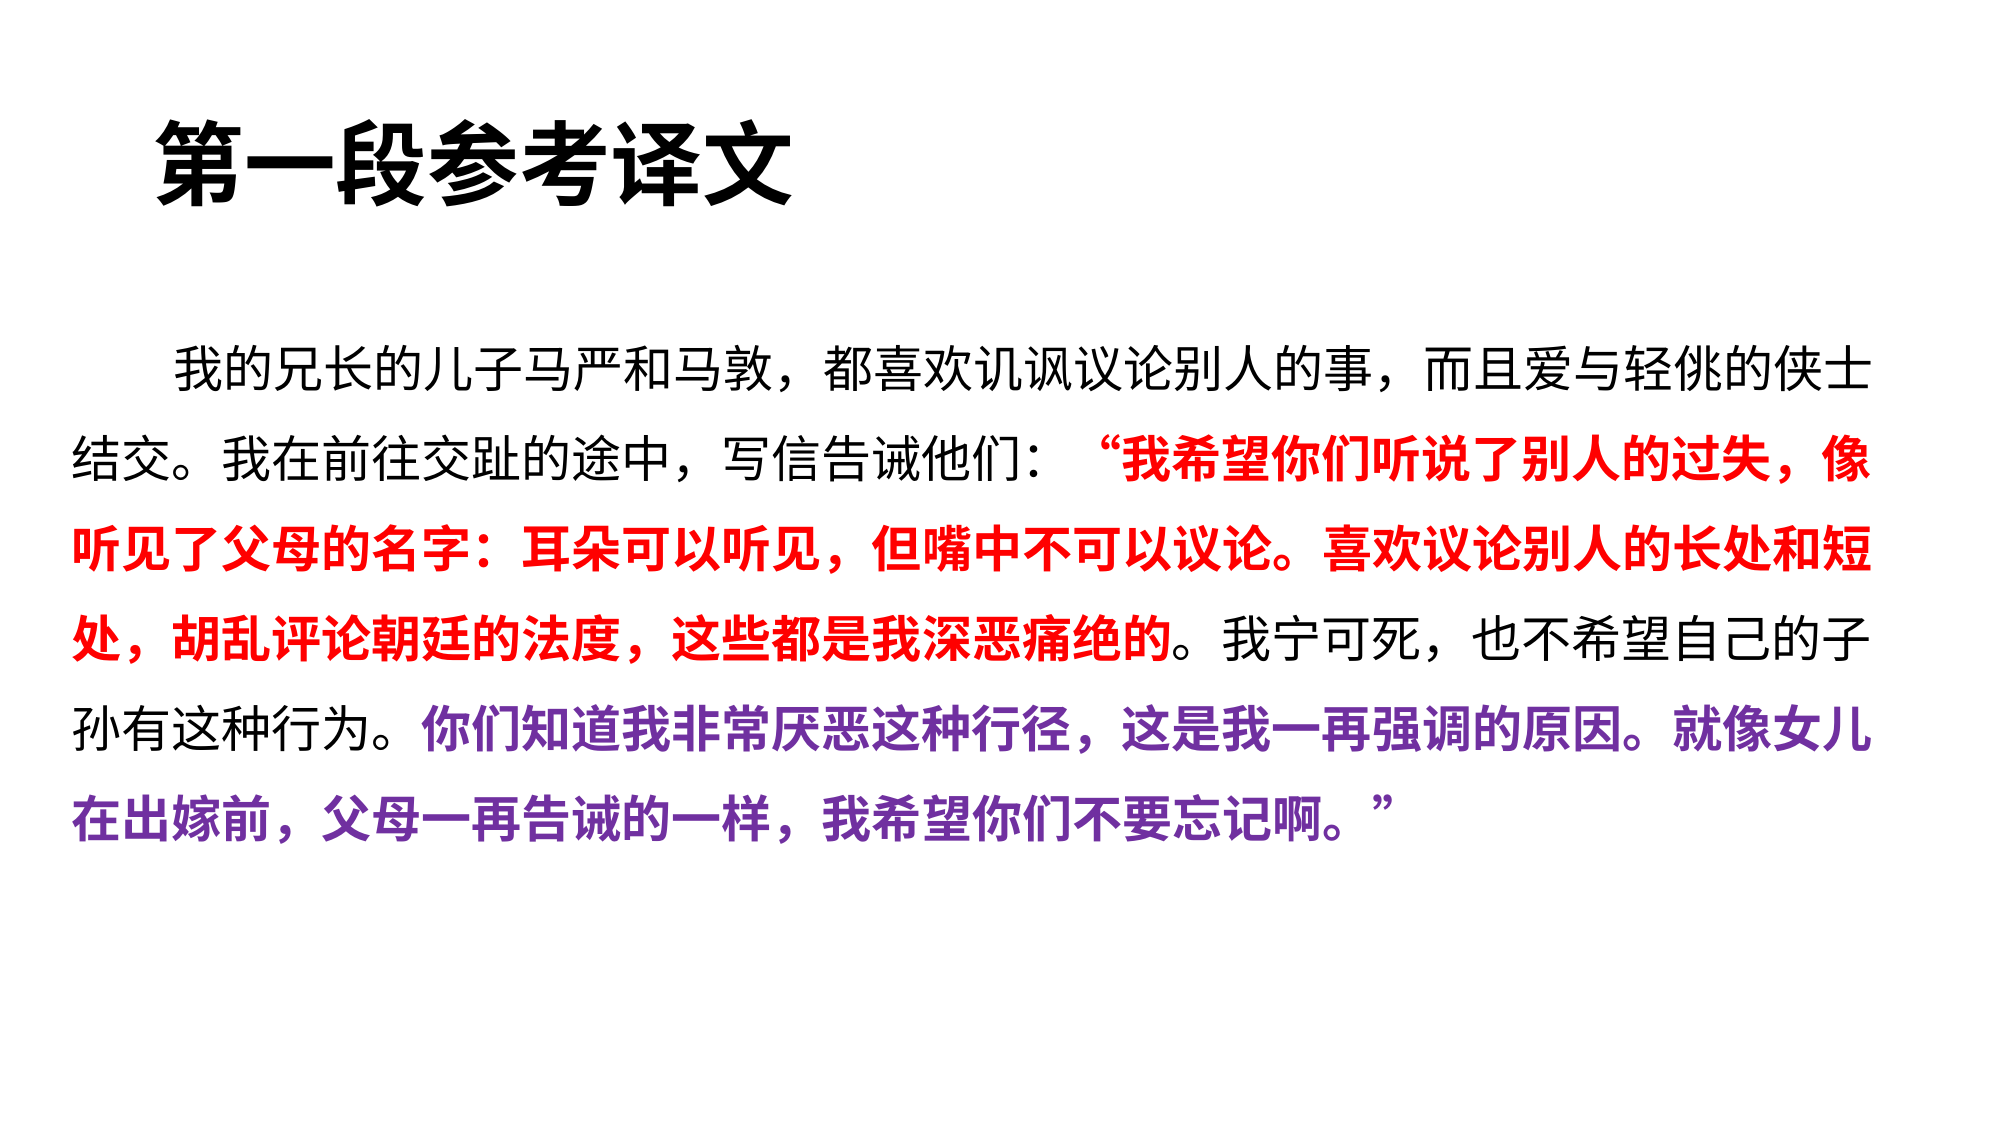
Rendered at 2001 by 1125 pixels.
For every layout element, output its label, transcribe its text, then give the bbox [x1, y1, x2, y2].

title 第一段参考译文 [137, 59, 1863, 278]
list 我的兄长的儿子马严和马敦，都喜欢讥讽议论别人的事，而且爱与轻佻的侠士结交。我在前往交趾的途中，写信告诫他们：“我希望你们听说了别人的过失，像听见了父母的名字：耳朵可以听见，但嘴中不可以议论。喜欢议论别人的长处和短处，胡乱评论朝廷的法度，这些都是我深恶痛绝的。我宁可死，也不希望自己的子孙有这种行为。你们知道我非常厌恶这种行径，这是我一再强调的原因。就像女儿在出嫁前，父母一再告诫的一样，我希望你们不要忘记啊。” [56, 299, 1922, 1014]
